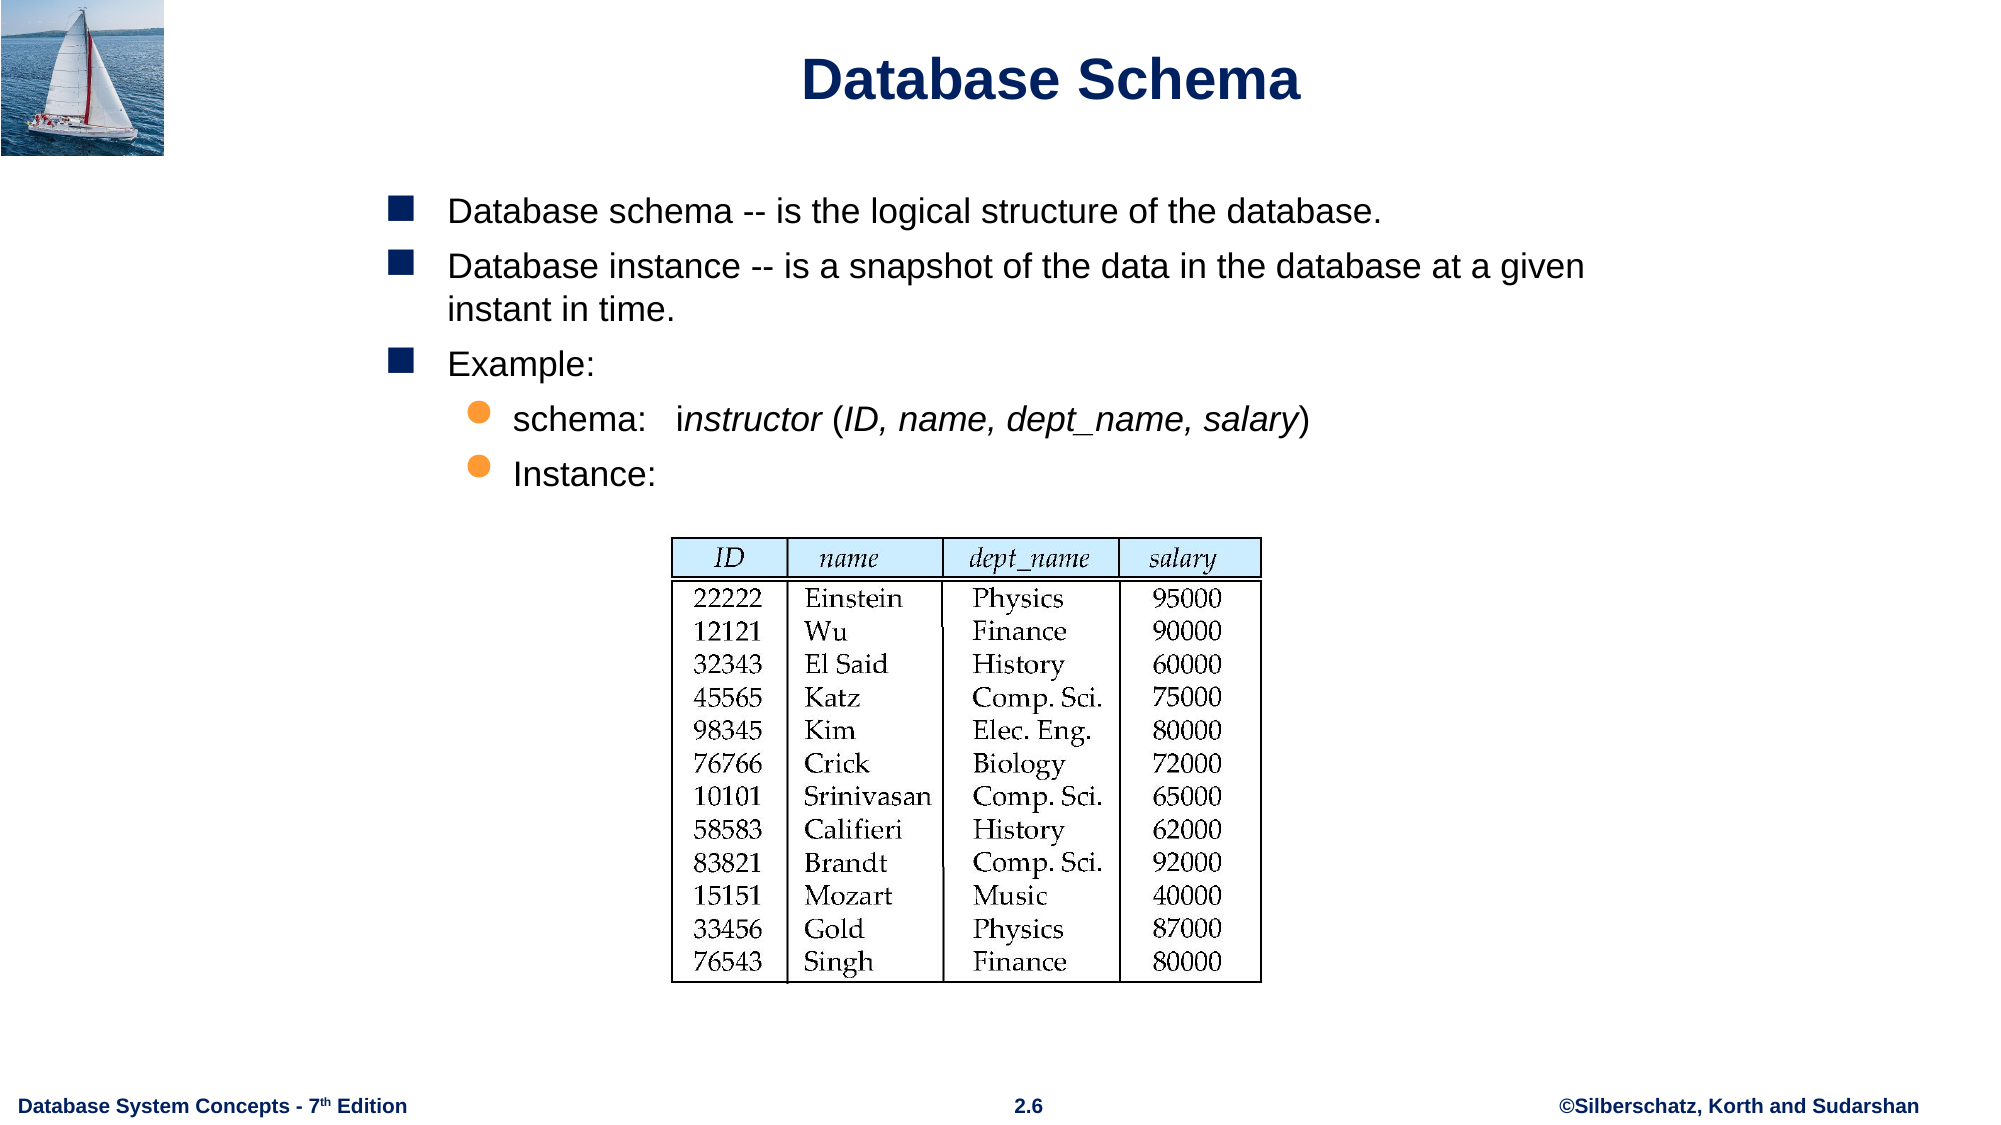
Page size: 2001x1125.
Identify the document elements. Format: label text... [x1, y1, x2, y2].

picture [667, 533, 1267, 985]
picture [1, 0, 164, 156]
list Database schema -- is the logical structure of the database. Database instance -- is a snapshot of the data in the database at a given instant in time. Example: schema: instructor (ID, name, dept_name, salary) Instance: [376, 180, 1622, 518]
title Database Schema [167, 18, 1935, 120]
